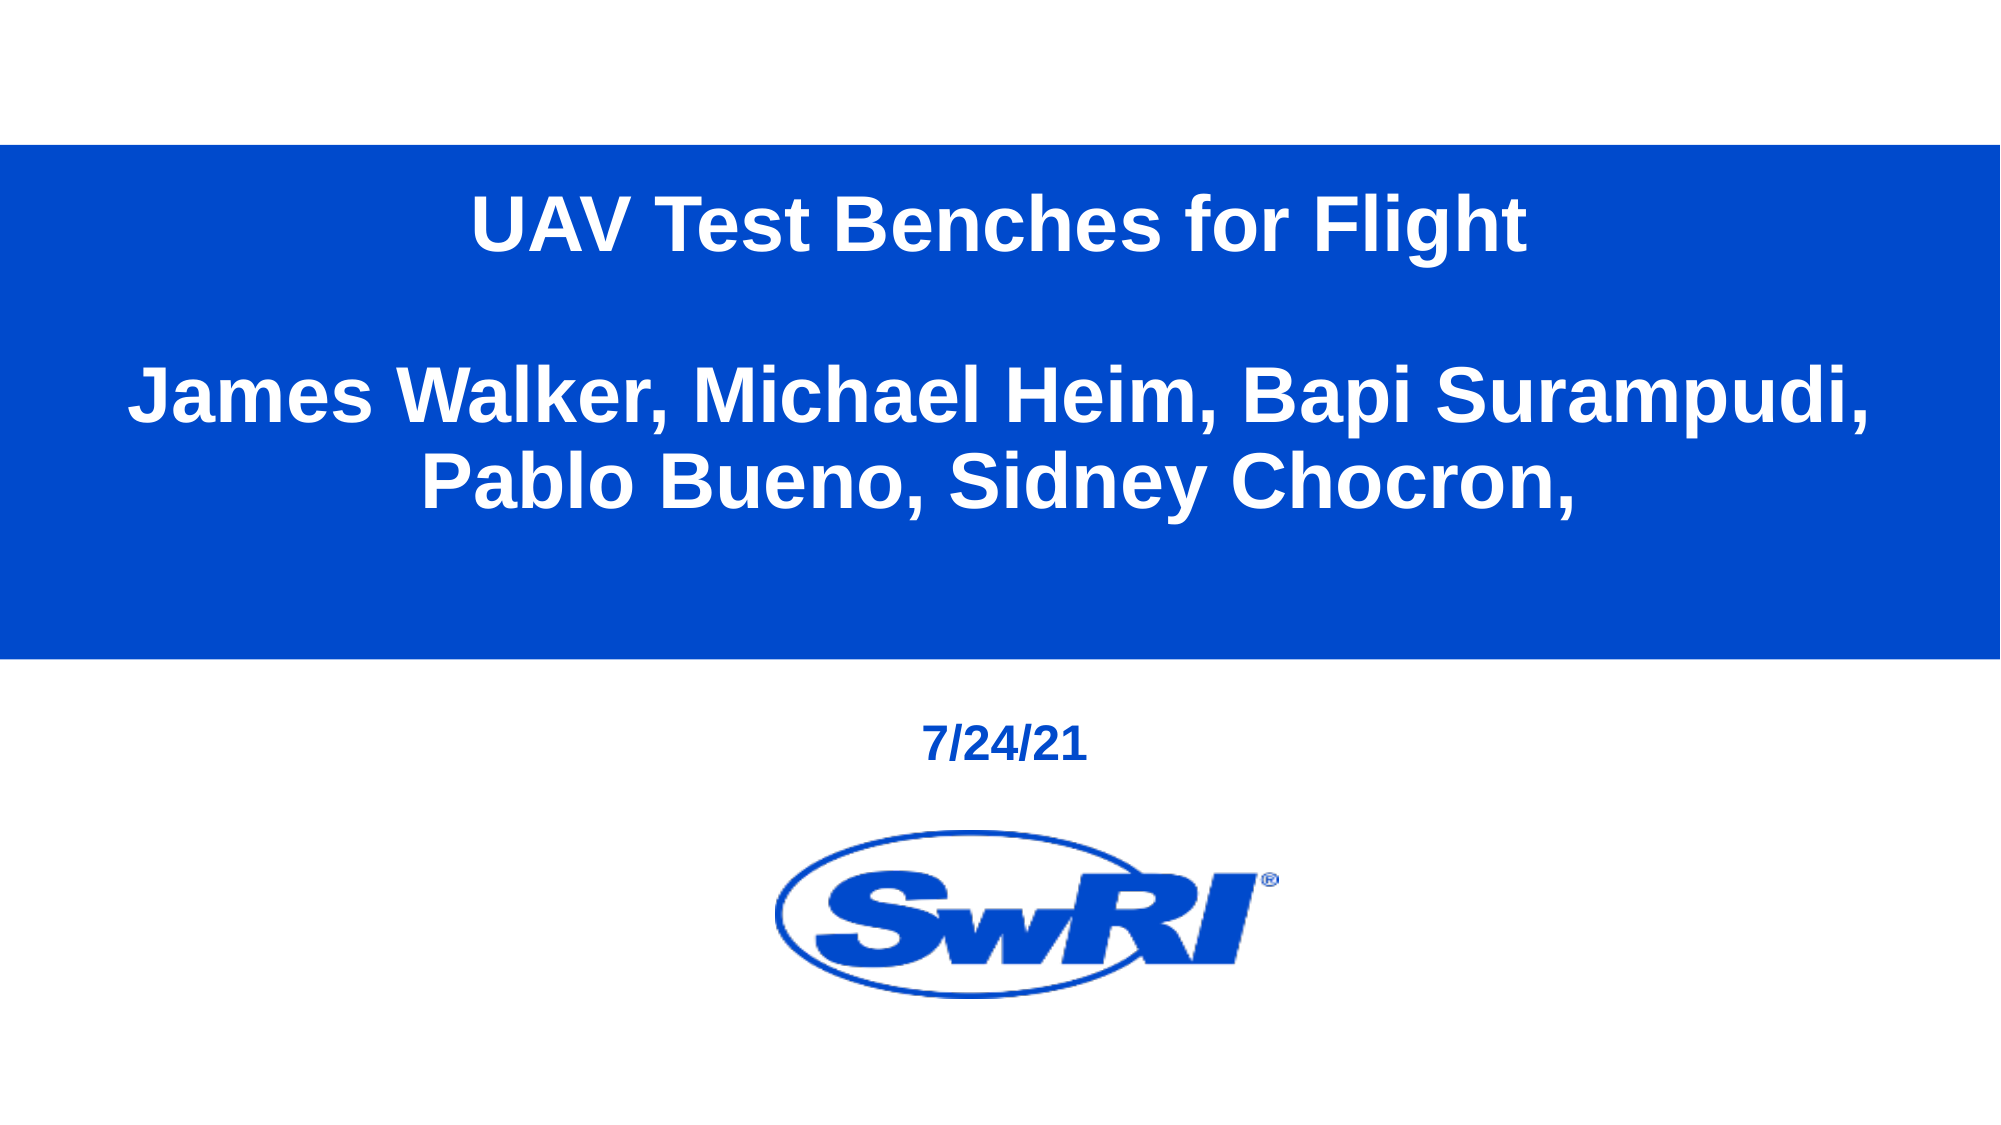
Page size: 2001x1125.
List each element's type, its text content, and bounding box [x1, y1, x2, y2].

picture [775, 854, 1279, 999]
list 7/24/21 [0, 702, 2000, 854]
title UAV Test Benches for Flight James Walker, Michael Heim, Bapi Surampudi, Pablo Bueno, Sidney Chocron, [0, 144, 2000, 660]
